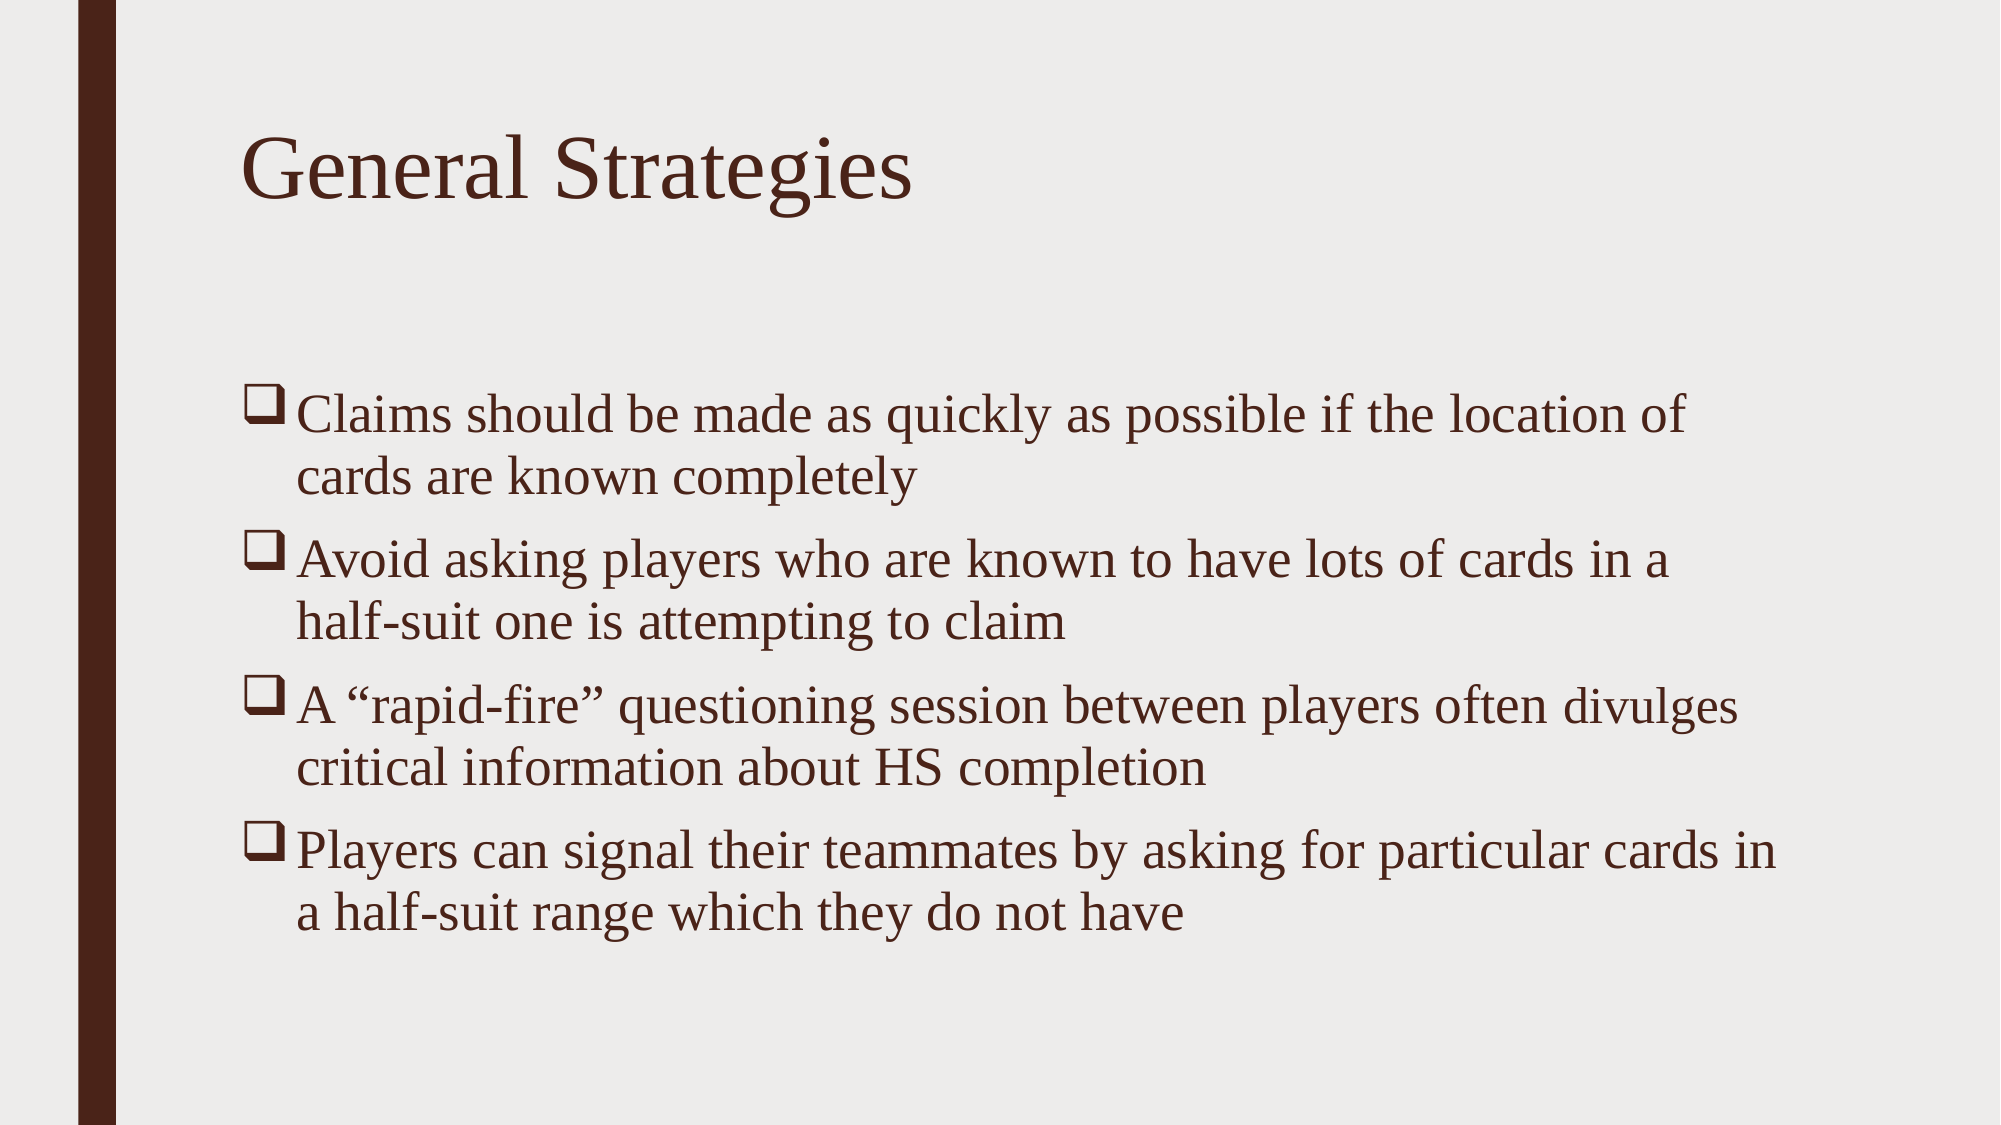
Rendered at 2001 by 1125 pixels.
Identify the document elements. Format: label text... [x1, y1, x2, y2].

title General Strategies [225, 112, 1800, 357]
list Claims should be made as quickly as possible if the location of cards are known completely Avoid asking players who are known to have lots of cards in a half-suit one is attempting to claim A “rapid-fire” questioning session between players often divulges critical information about HS completion Players can signal their teammates by asking for particular cards in a half-suit range which they do not have [225, 375, 1800, 963]
